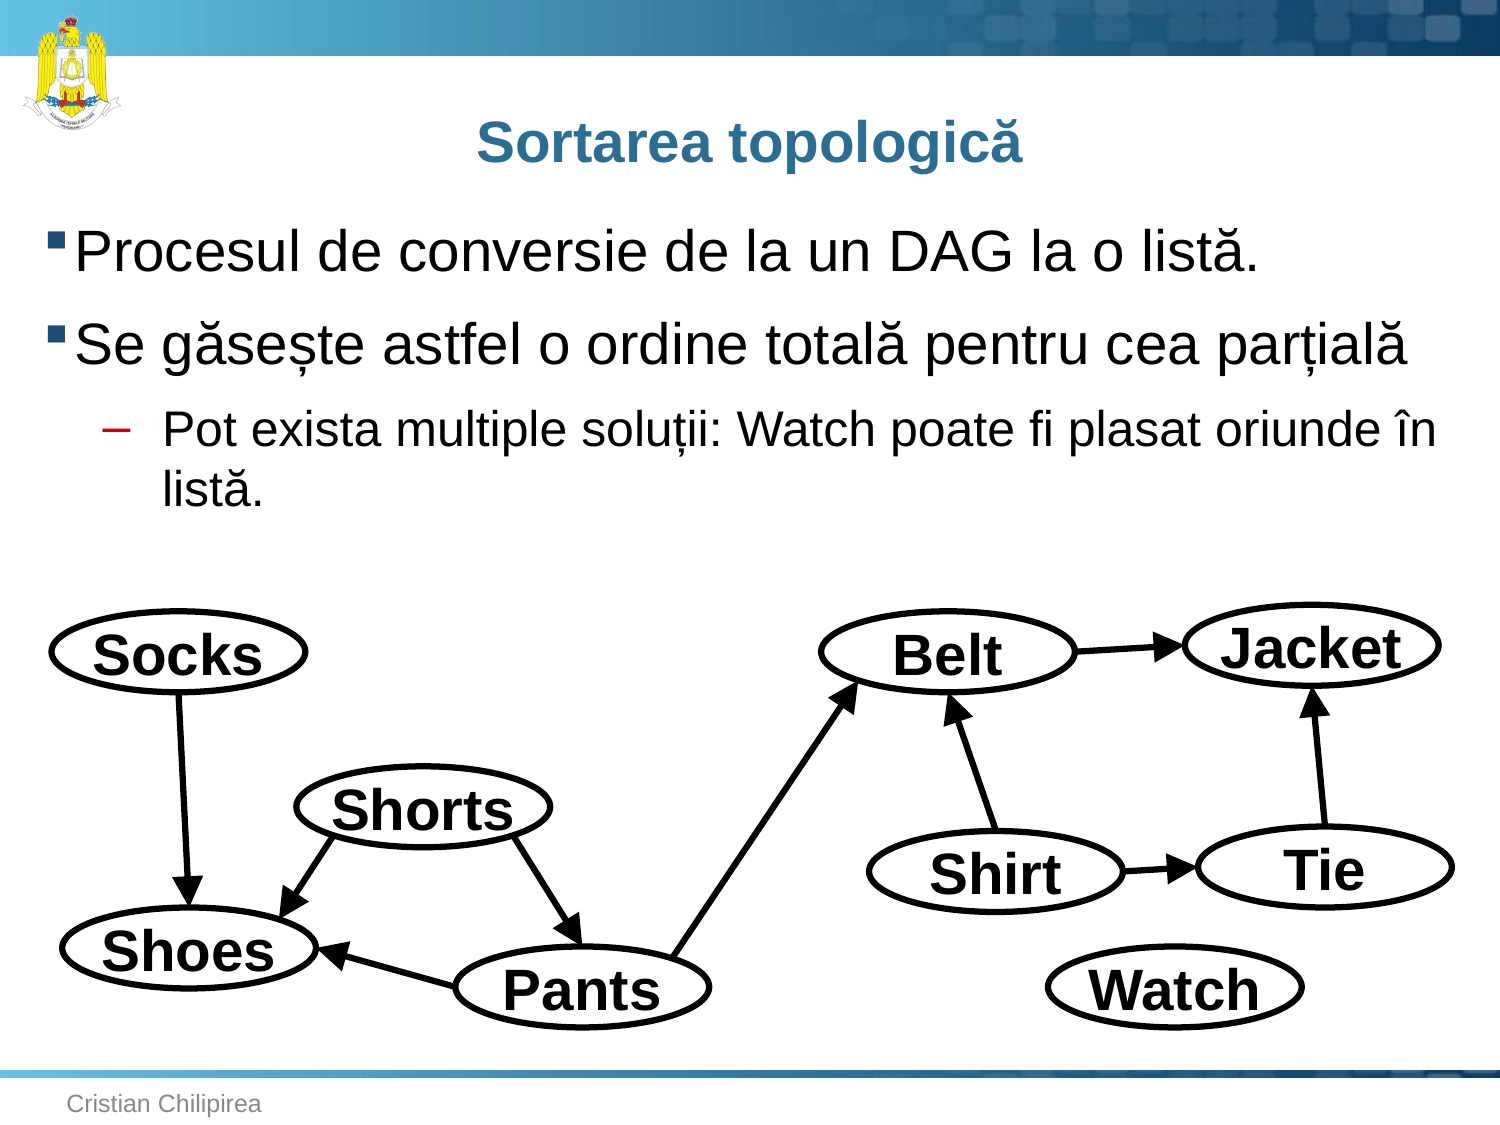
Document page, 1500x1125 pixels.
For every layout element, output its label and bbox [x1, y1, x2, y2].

picture [0, 1070, 1500, 1078]
text_box [51, 604, 1452, 1028]
footer [51, 1083, 1157, 1125]
title [51, 102, 1449, 178]
picture [0, 0, 1500, 130]
text_box [1047, 946, 1302, 1028]
list [43, 205, 1470, 1041]
